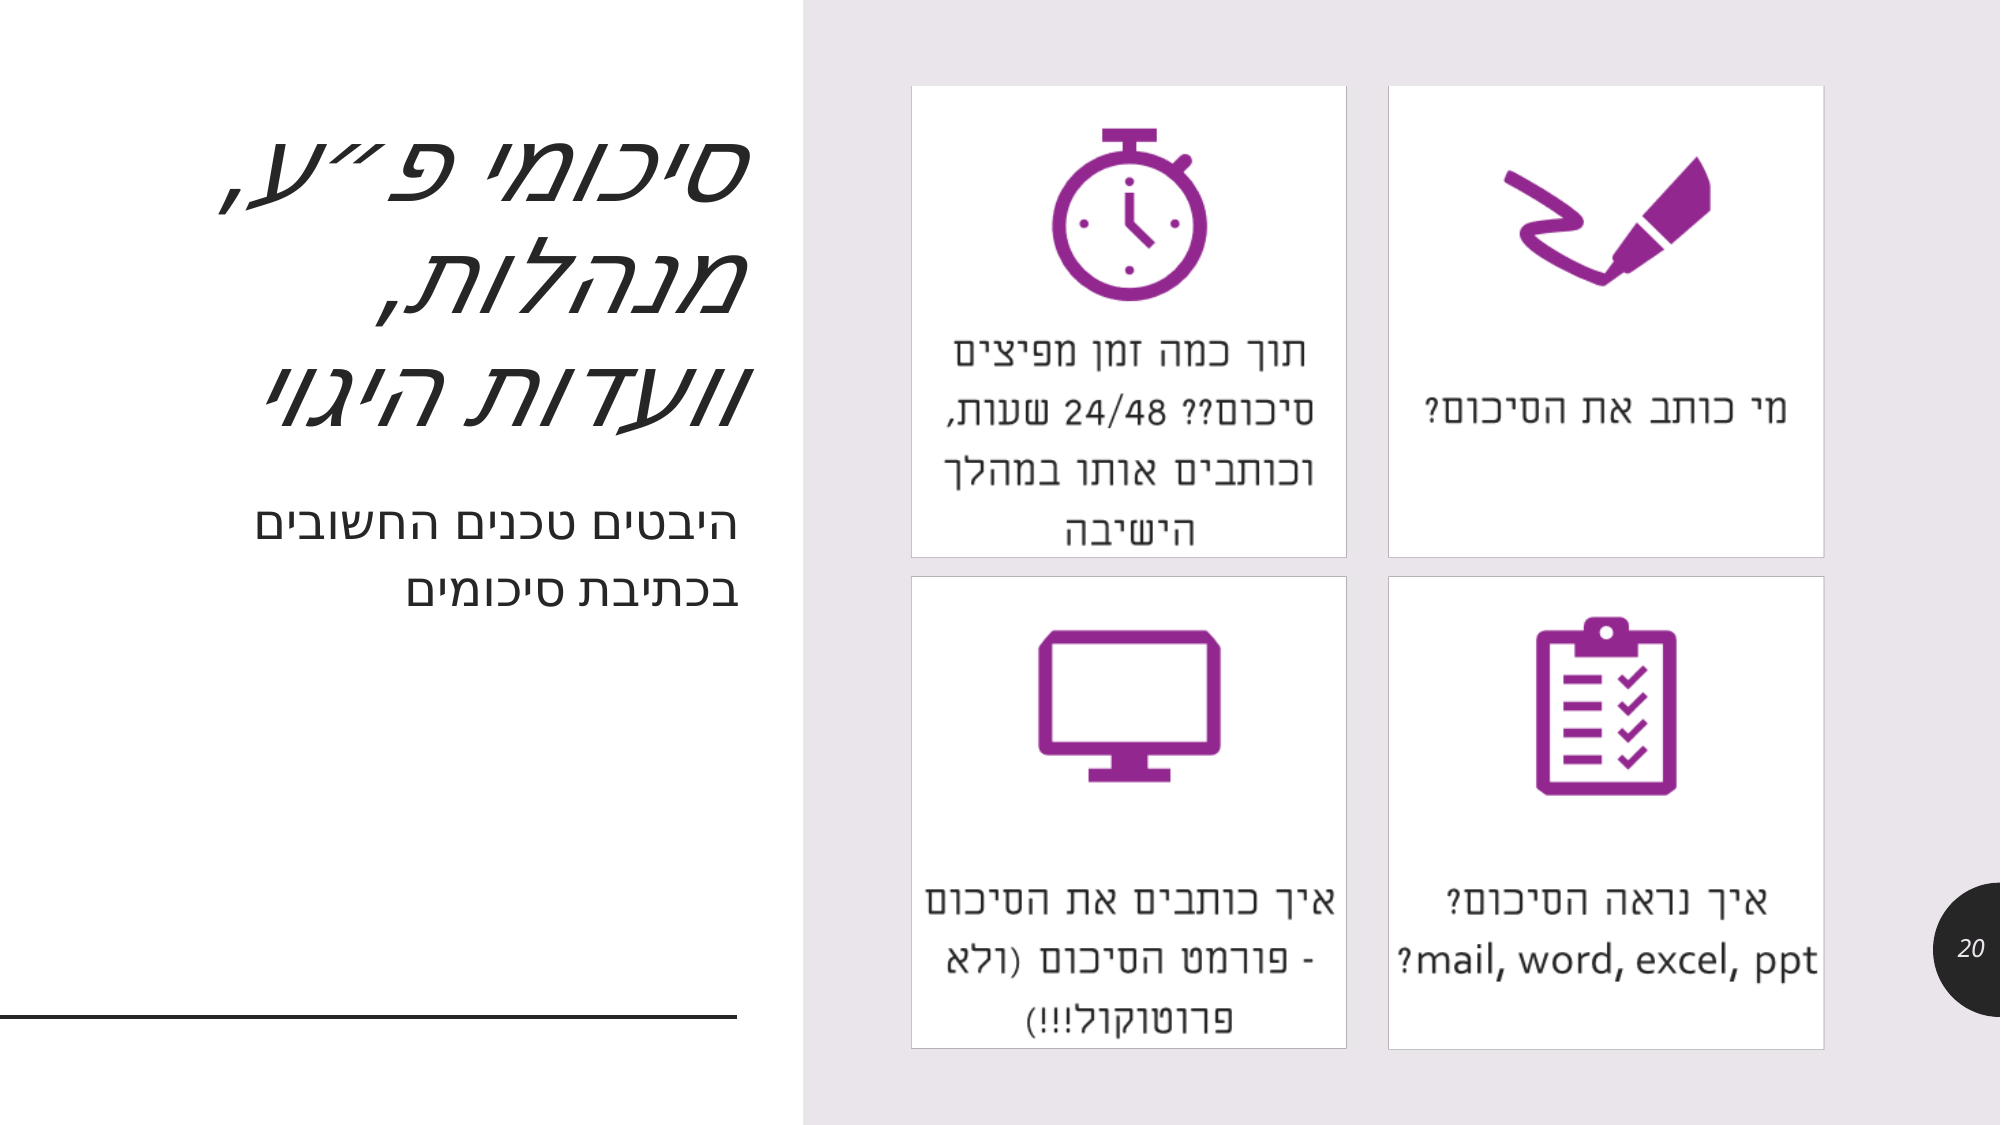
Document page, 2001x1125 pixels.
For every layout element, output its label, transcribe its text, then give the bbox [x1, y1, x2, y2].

picture [880, 86, 1846, 1074]
slide_number 20 [1933, 919, 2000, 980]
list היבטים טכנים החשובים בכתיבת סיכומים [125, 474, 756, 944]
title סיכומי פ״ע, מנהלות, וועדות היגוי [125, 91, 754, 457]
